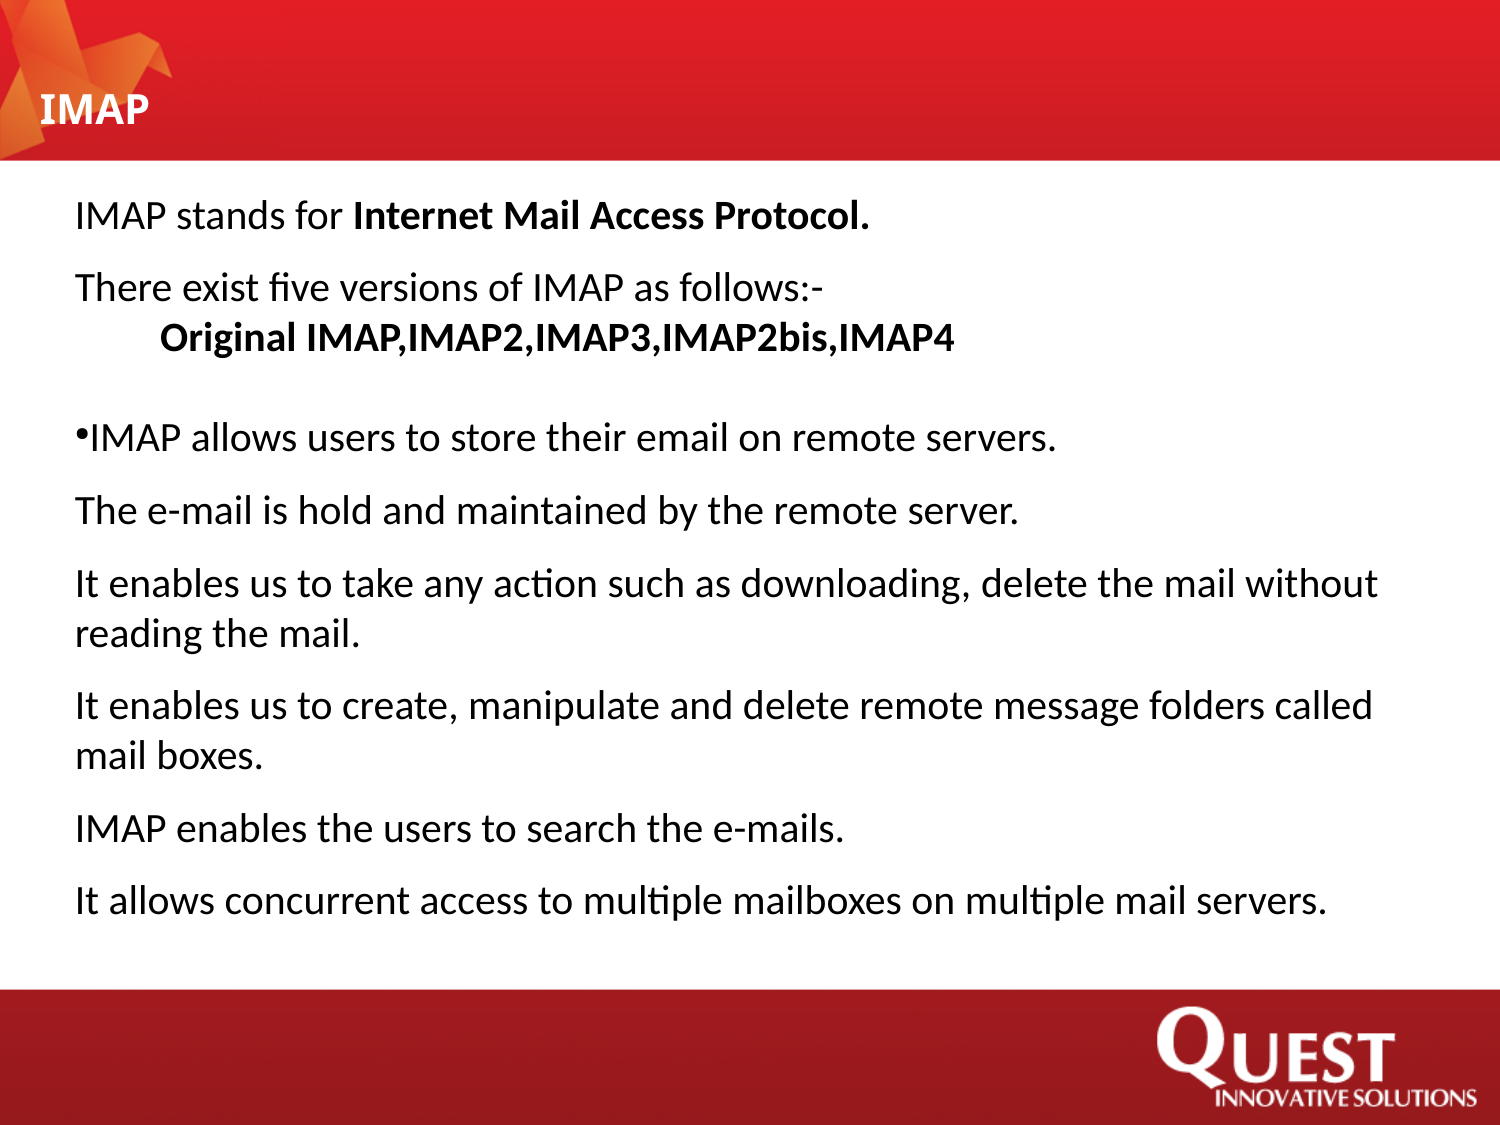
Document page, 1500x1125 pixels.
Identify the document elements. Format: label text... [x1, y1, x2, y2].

picture [0, 0, 1500, 1125]
text_box IMAP stands for Internet Mail Access Protocol. There exist five versions of IMAP as follows:- Original IMAP,IMAP2,IMAP3,IMAP2bis,IMAP4 IMAP allows users to store their email on remote servers. The e-mail is hold and maintained by the remote server. It enables us to take any action such as downloading, delete the mail without reading the mail. It enables us to create, manipulate and delete remote message folders called mail boxes. IMAP enables the users to search the e-mails. It allows concurrent access to multiple mailboxes on multiple mail servers. [59, 180, 1470, 931]
text_box IMAP [25, 75, 1500, 140]
